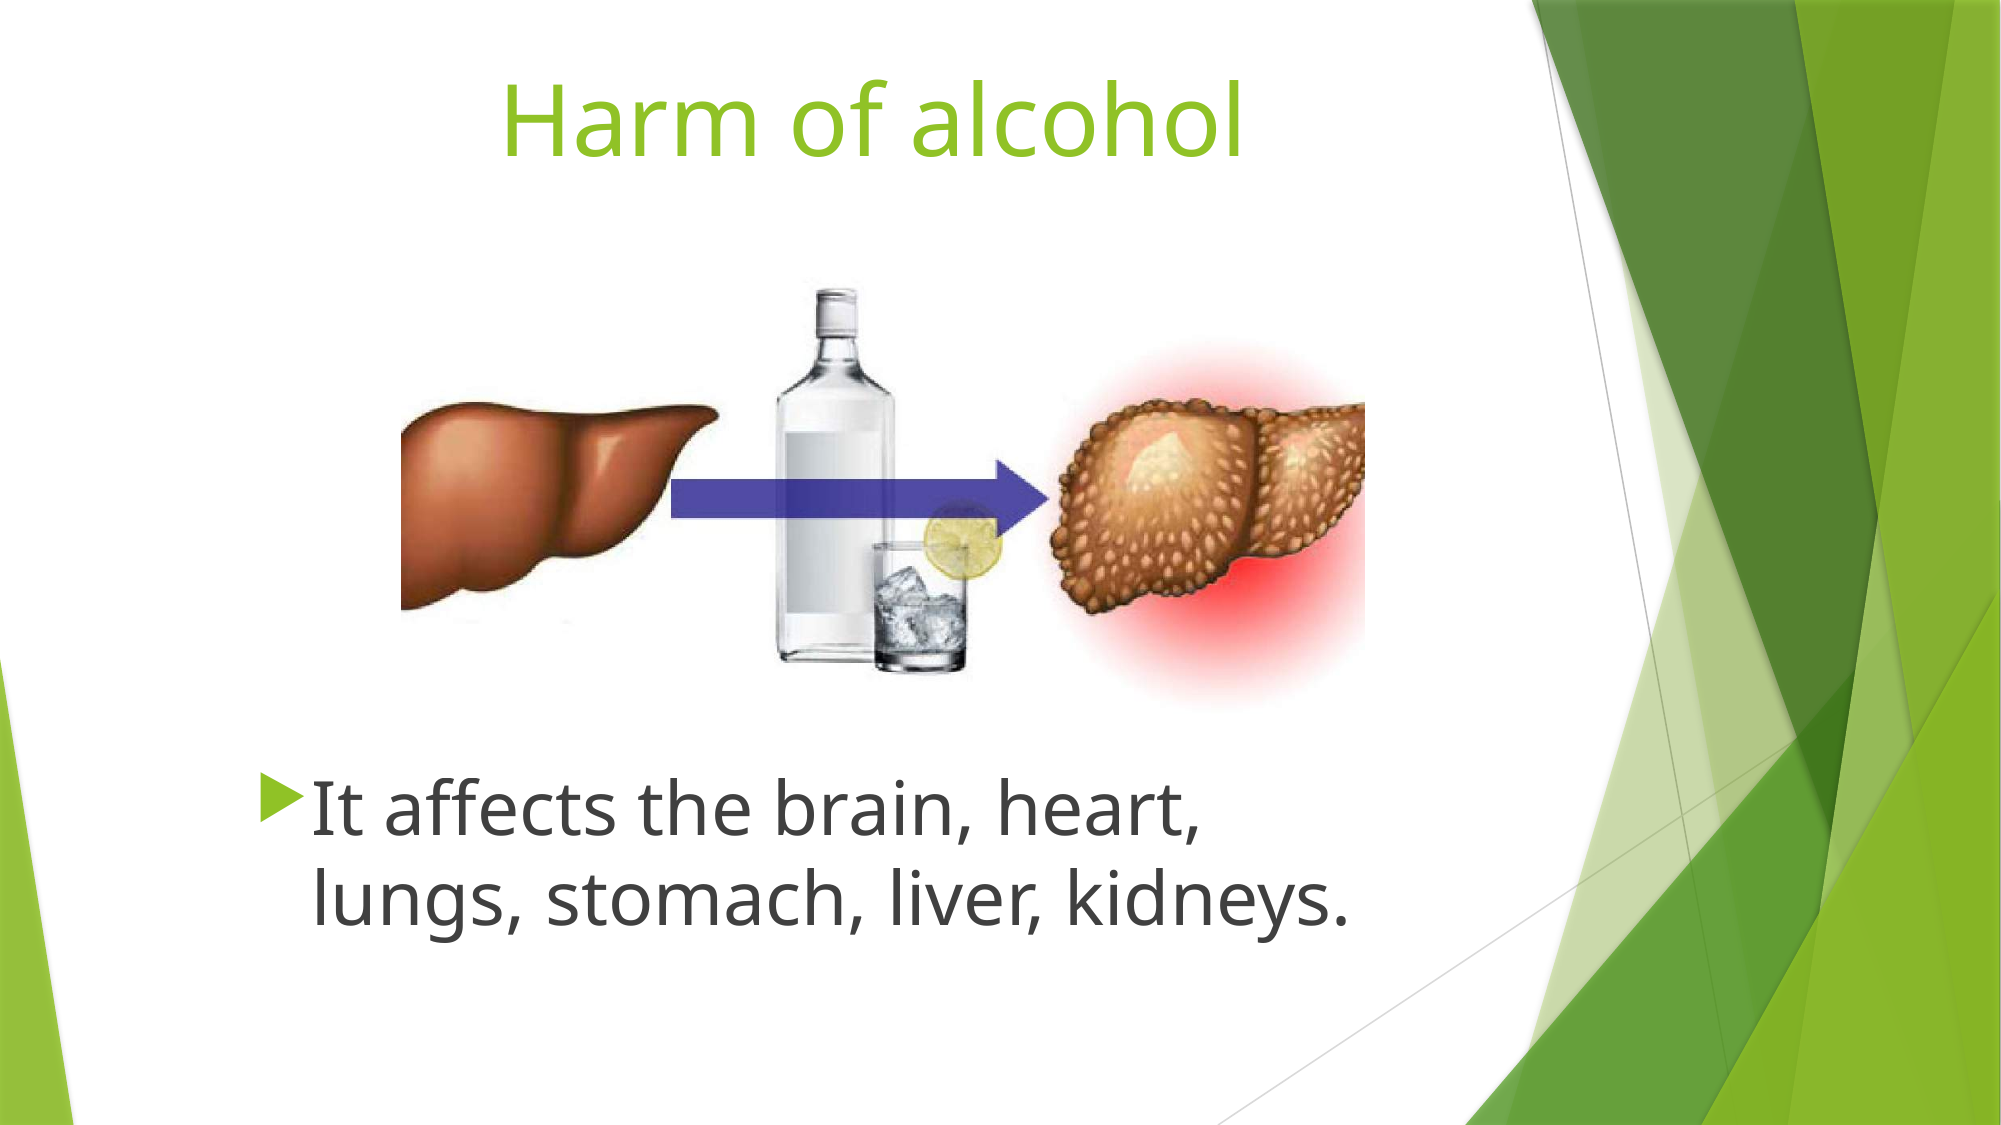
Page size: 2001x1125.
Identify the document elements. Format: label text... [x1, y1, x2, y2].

title Harm of alcohol [483, 49, 1284, 173]
list It affects the brain, heart, lungs, stomach, liver, kidneys. [240, 752, 1440, 1037]
picture [401, 199, 1366, 779]
